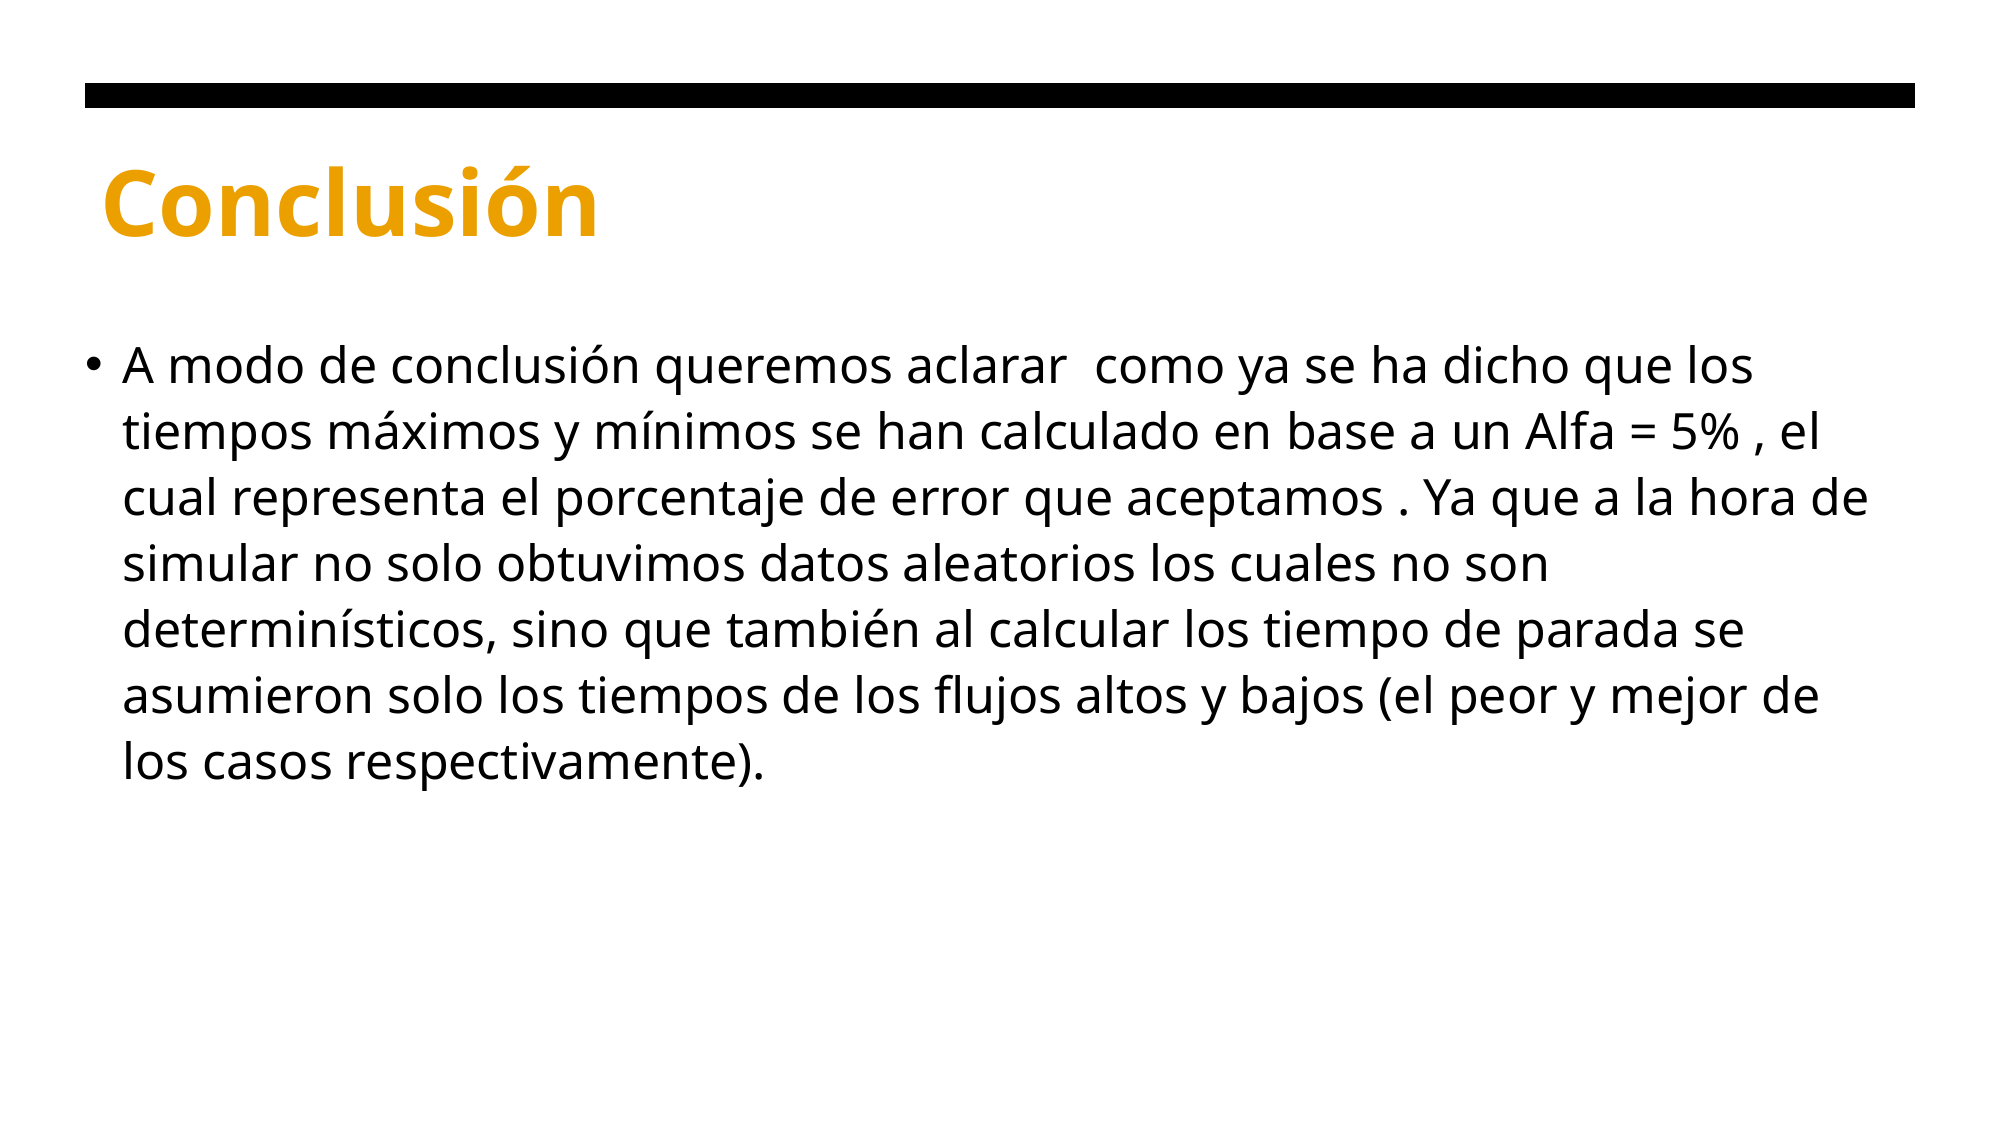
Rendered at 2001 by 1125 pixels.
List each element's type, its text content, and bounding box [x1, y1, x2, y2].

title Conclusión [85, 137, 1916, 378]
list A modo de conclusión queremos aclarar como ya se ha dicho que los tiempos máximos y mínimos se han calculado en base a un Alfa = 5% , el cual representa el porcentaje de error que aceptamos . Ya que a la hora de simular no solo obtuvimos datos aleatorios los cuales no son determinísticos, sino que también al calcular los tiempo de parada se asumieron solo los tiempos de los flujos altos y bajos (el peor y mejor de los casos respectivamente). [70, 320, 1901, 939]
